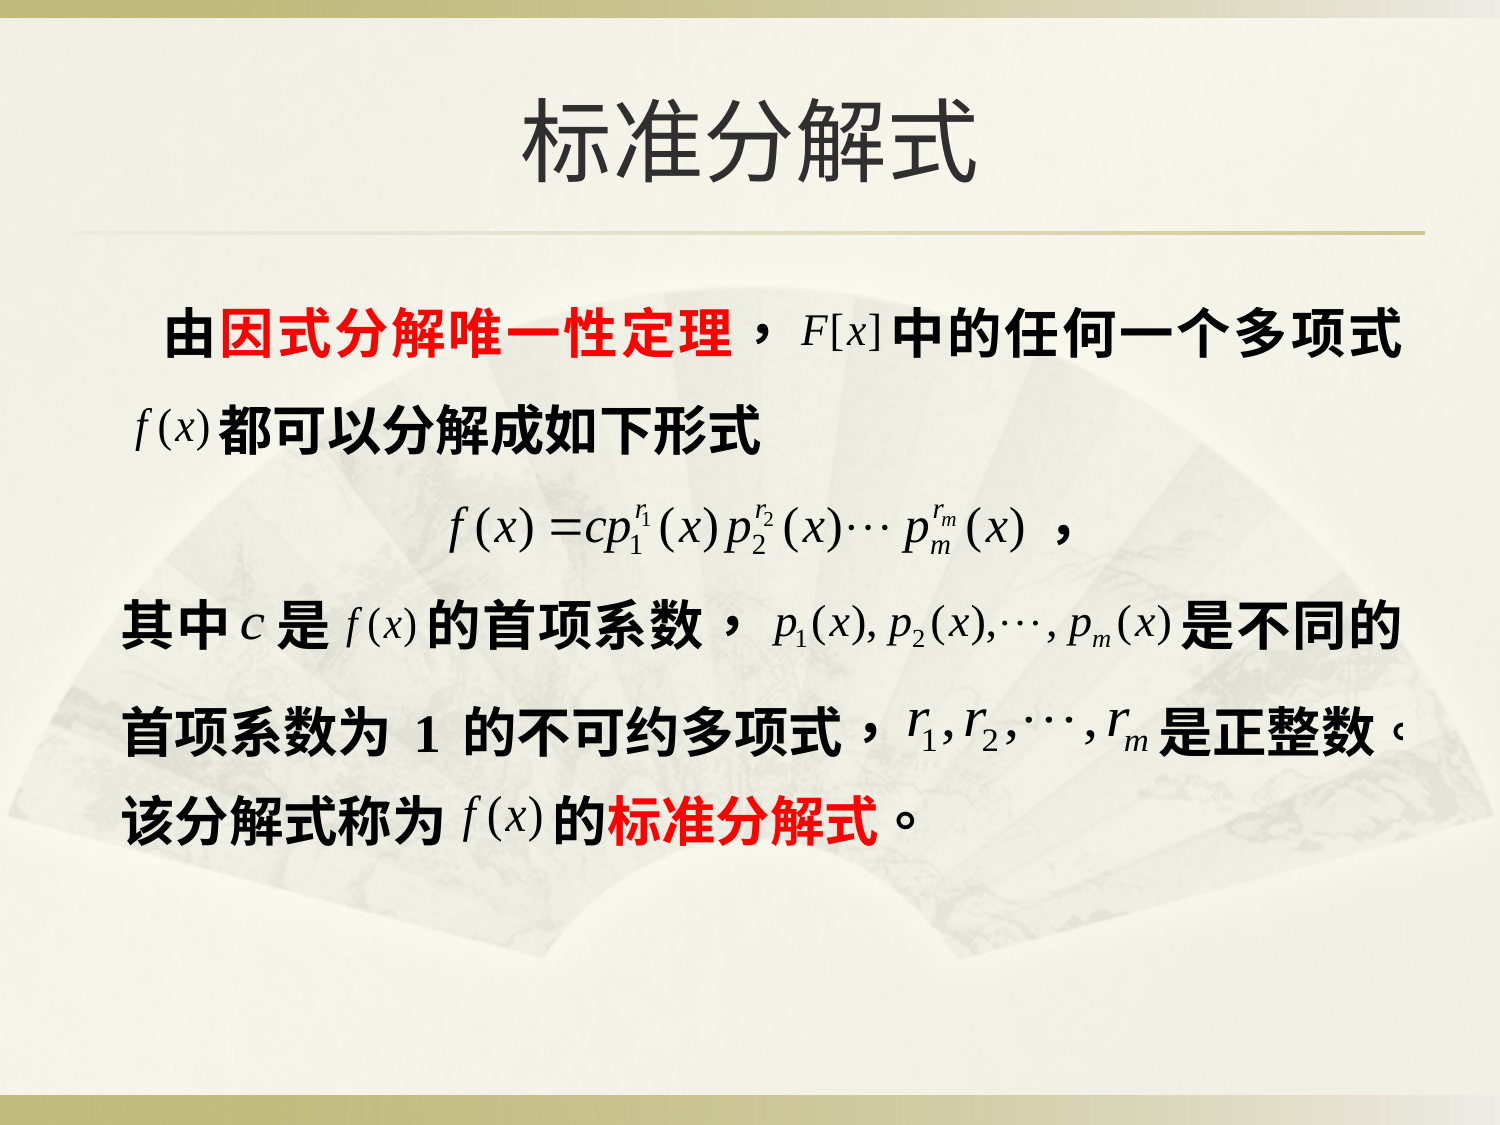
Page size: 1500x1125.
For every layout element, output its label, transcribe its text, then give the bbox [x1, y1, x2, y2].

title 标准分解式 [75, 45, 1425, 233]
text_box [119, 284, 1407, 962]
